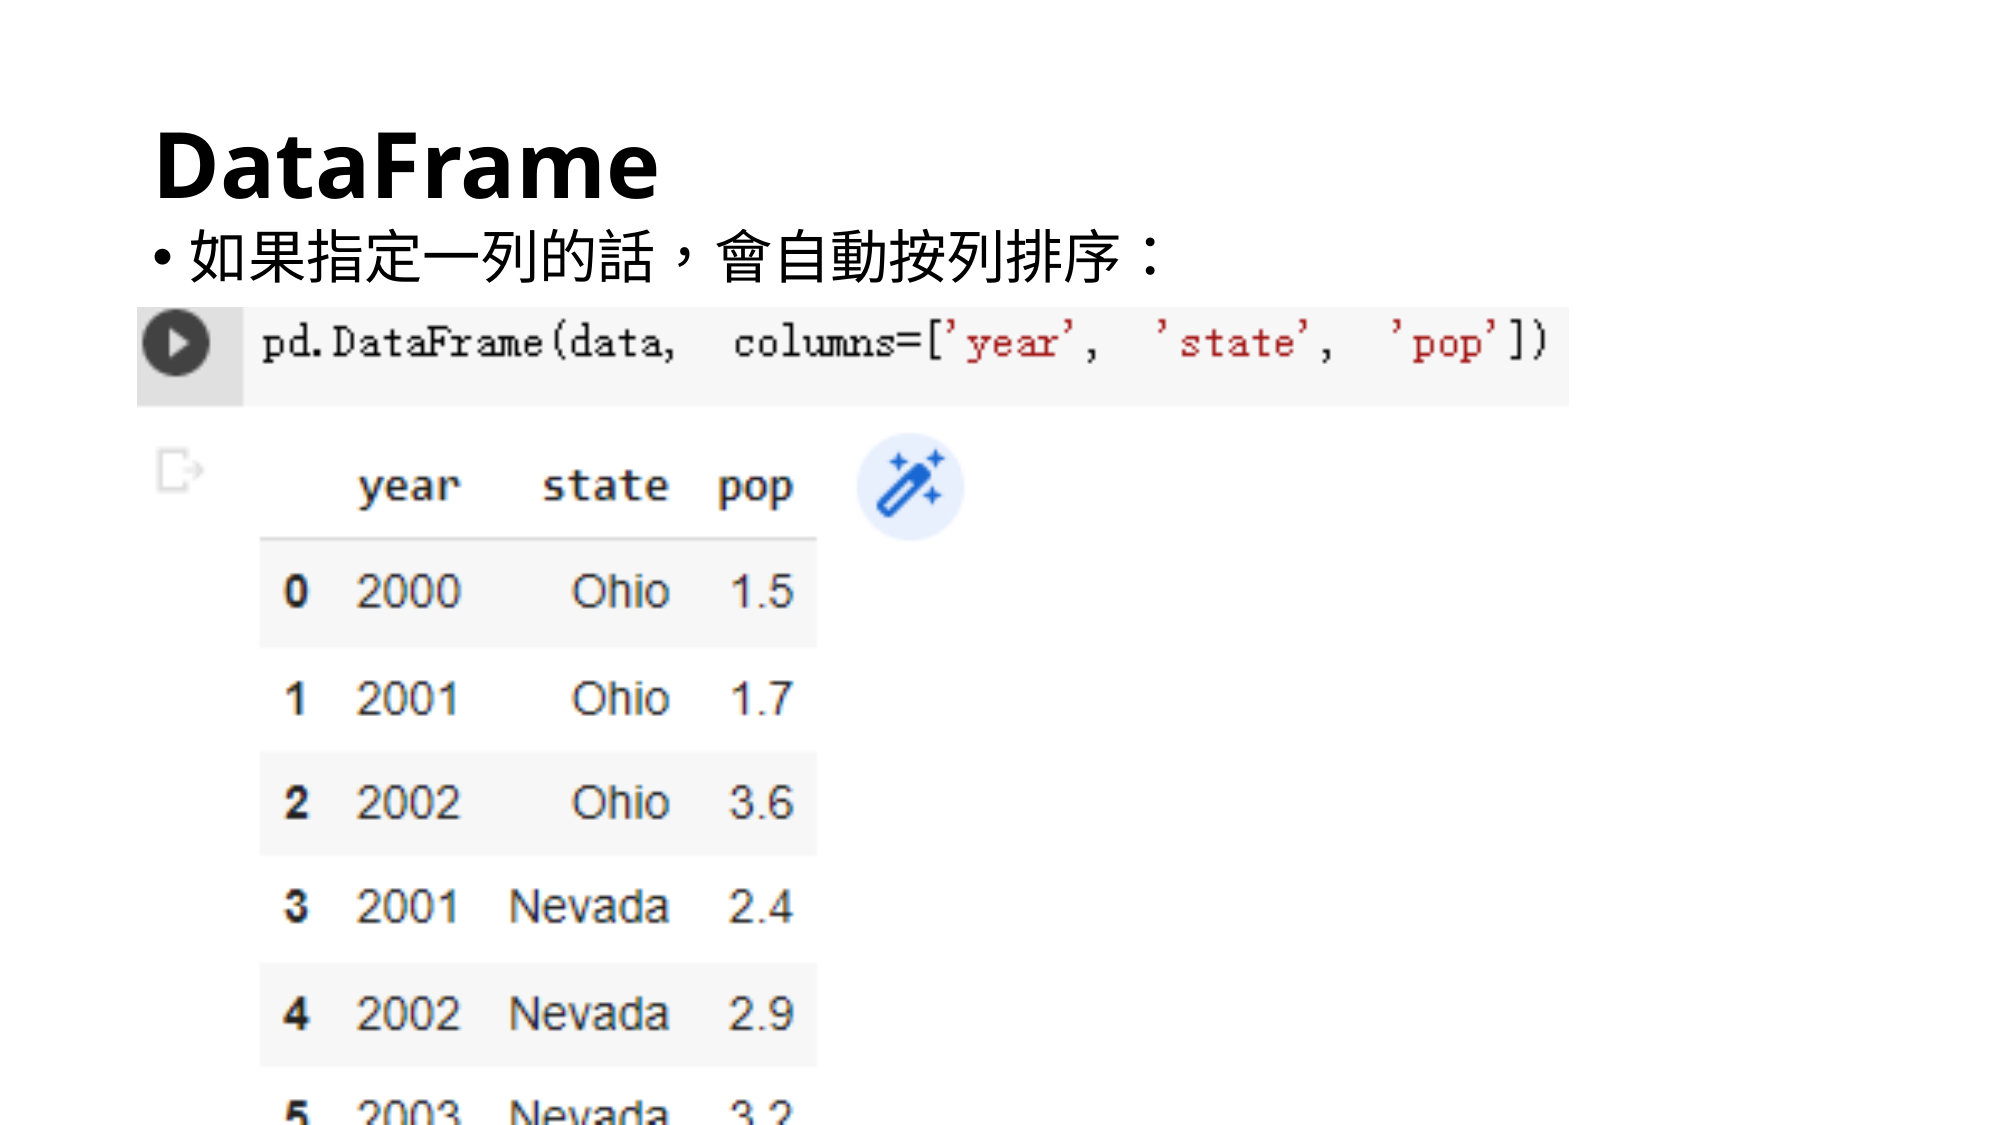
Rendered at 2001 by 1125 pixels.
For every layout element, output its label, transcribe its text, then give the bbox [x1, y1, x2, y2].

title DataFrame [137, 59, 1863, 220]
picture [137, 307, 1569, 1125]
list 如果指定一列的話，會自動按列排序： [137, 220, 1863, 935]
